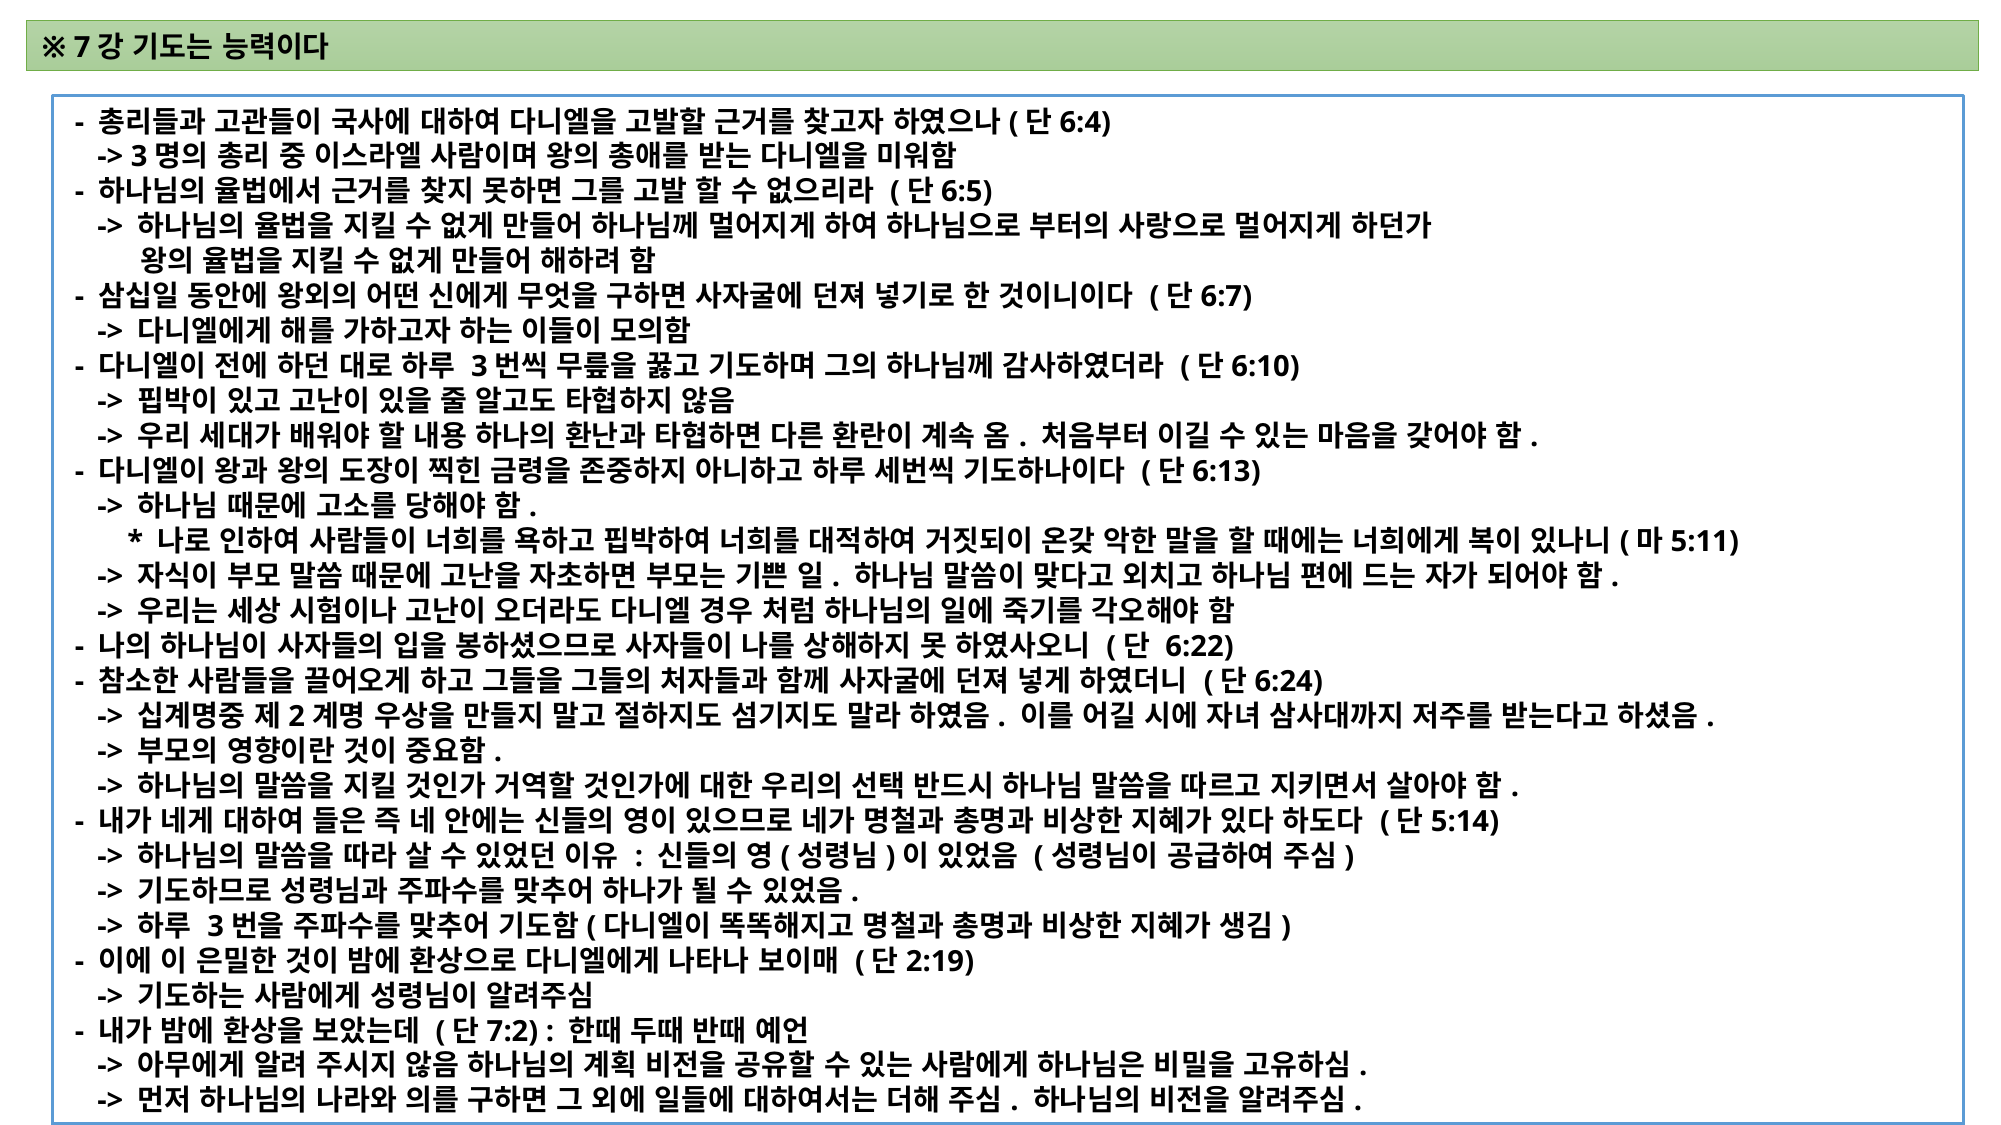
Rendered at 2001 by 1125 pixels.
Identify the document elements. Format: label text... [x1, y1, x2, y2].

text_box ※ 7강 기도는 능력이다 [26, 20, 1979, 71]
text_box - 총리들과 고관들이 국사에 대하여 다니엘을 고발할 근거를 찾고자 하였으나(단6:4) -> 3명의 총리 중 이스라엘 사람이며 왕의 총애를 받는 다니엘을 미워함 - 하나님의 율법에서 근거를 찾지 못하면 그를 고발 할 수 없으리라 (단6:5) -> 하나님의 율법을 지킬 수 없게 만들어 하나님께 멀어지게 하여 하나님으로 부터의 사랑으로 멀어지게 하던가 왕의 율법을 지킬 수 없게 만들어 해하려 함 - 삼십일 동안에 왕외의 어떤 신에게 무엇을 구하면 사자굴에 던져 넣기로 한 것이니이다 (단6:7) -> 다니엘에게 해를 가하고자 하는 이들이 모의함 - 다니엘이 전에 하던 대로 하루 3번씩 무릎을 꿇고 기도하며 그의 하나님께 감사하였더라 (단6:10) -> 핍박이 있고 고난이 있을 줄 알고도 타협하지 않음 -> 우리 세대가 배워야 할 내용 하나의 환난과 타협하면 다른 환란이 계속 옴. 처음부터 이길 수 있는 마음을 갖어야 함. - 다니엘이 왕과 왕의 도장이 찍힌 금령을 존중하지 아니하고 하루 세번씩 기도하나이다 (단6:13) -> 하나님 때문에 고소를 당해야 함. * 나로 인하여 사람들이 너희를 욕하고 핍박하여 너희를 대적하여 거짓되이 온갖 악한 말을 할 때에는 너희에게 복이 있나니(마5:11) -> 자식이 부모 말씀 때문에 고난을 자초하면 부모는 기쁜 일. 하나님 말씀이 맞다고 외치고 하나님 편에 드는 자가 되어야 함. -> 우리는 세상 시험이나 고난이 오더라도 다니엘 경우 처럼 하나님의 일에 죽기를 각오해야 함 - 나의 하나님이 사자들의 입을 봉하셨으므로 사자들이 나를 상해하지 못 하였사오니 (단 6:22) - 참소한 사람들을 끌어오게 하고 그들을 그들의 처자들과 함께 사자굴에 던져 넣게 하였더니 (단6:24) -> 십계명중 제2계명 우상을 만들지 말고 절하지도 섬기지도 말라 하였음. 이를 어길 시에 자녀 삼사대까지 저주를 받는다고 하셨음. -> 부모의 영향이란 것이 중요함. -> 하나님의 말씀을 지킬 것인가 거역할 것인가에 대한 우리의 선택 반드시 하나님 말씀을 따르고 지키면서 살아야 함. - 내가 네게 대하여 들은 즉 네 안에는 신들의 영이 있으므로 네가 명철과 총명과 비상한 지혜가 있다 하도다 (단5:14) -> 하나님의 말씀을 따라 살 수 있었던 이유 : 신들의 영(성령님)이 있었음 (성령님이 공급하여 주심) -> 기도하므로 성령님과 주파수를 맞추어 하나가 될 수 있었음. -> 하루 3번을 주파수를 맞추어 기도함(다니엘이 똑똑해지고 명철과 총명과 비상한 지혜가 생김) - 이에 이 은밀한 것이 밤에 환상으로 다니엘에게 나타나 보이매 (단2:19) -> 기도하는 사람에게 성령님이 알려주심 - 내가 밤에 환상을 보았는데 (단7:2) : 한때 두때 반때 예언 -> 아무에게 알려 주시지 않음 하나님의 계획 비전을 공유할 수 있는 사람에게 하나님은 비밀을 고유하심. -> 먼저 하나님의 나라와 의를 구하면 그 외에 일들에 대하여서는 더해 주심. 하나님의 비전을 알려주심. [52, 95, 1964, 1124]
